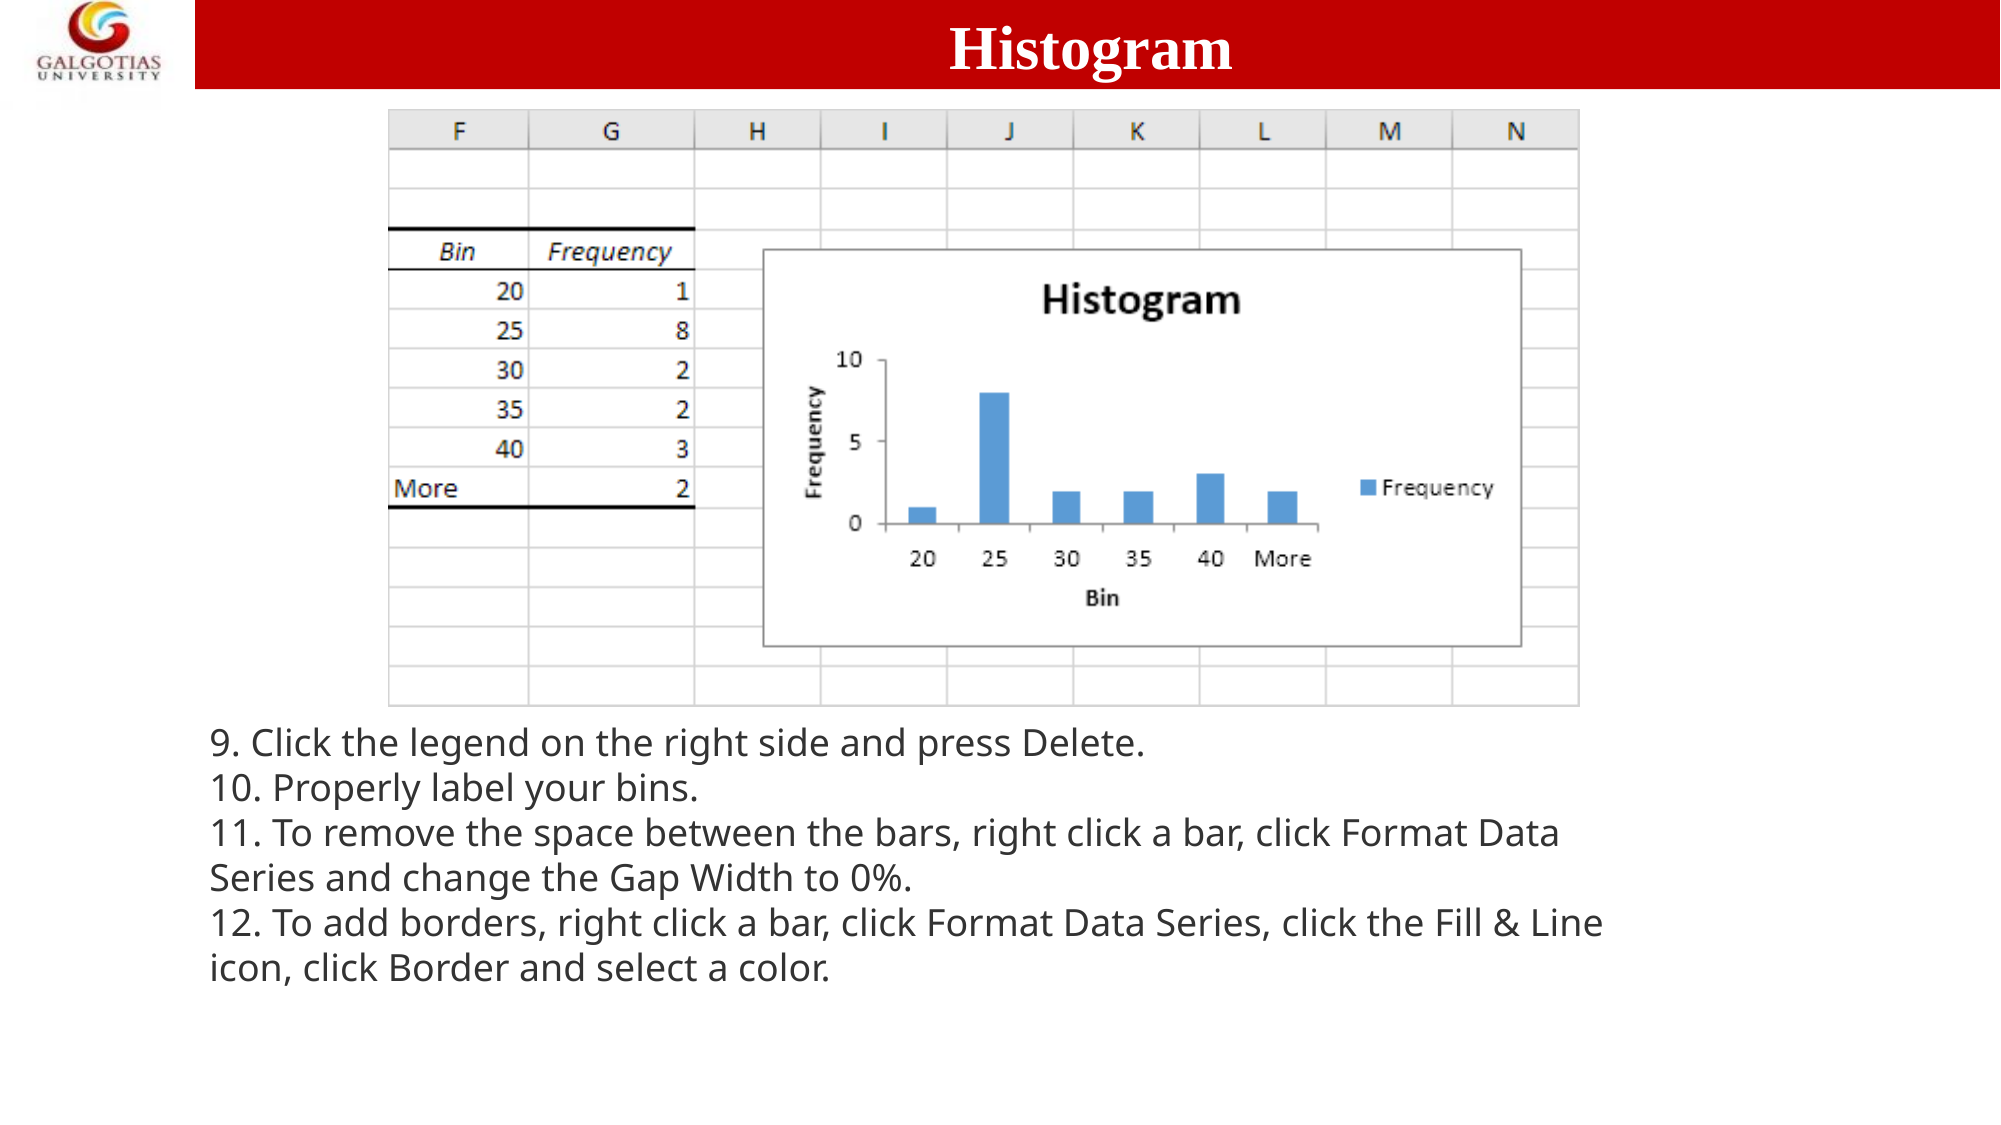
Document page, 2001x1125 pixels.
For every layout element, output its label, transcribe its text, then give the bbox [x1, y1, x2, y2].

text_box Histogram [195, 0, 2000, 90]
picture [0, 0, 195, 110]
text_box 9. Click the legend on the right side and press Delete. 10. Properly label your bins. 11. To remove the space between the bars, right click a bar, click Format Data Series and change the Gap Width to 0%. 12. To add borders, right click a bar, click Format Data Series, click the Fill & Line icon, click Border and select a color. [194, 711, 1639, 997]
picture [388, 109, 1580, 707]
